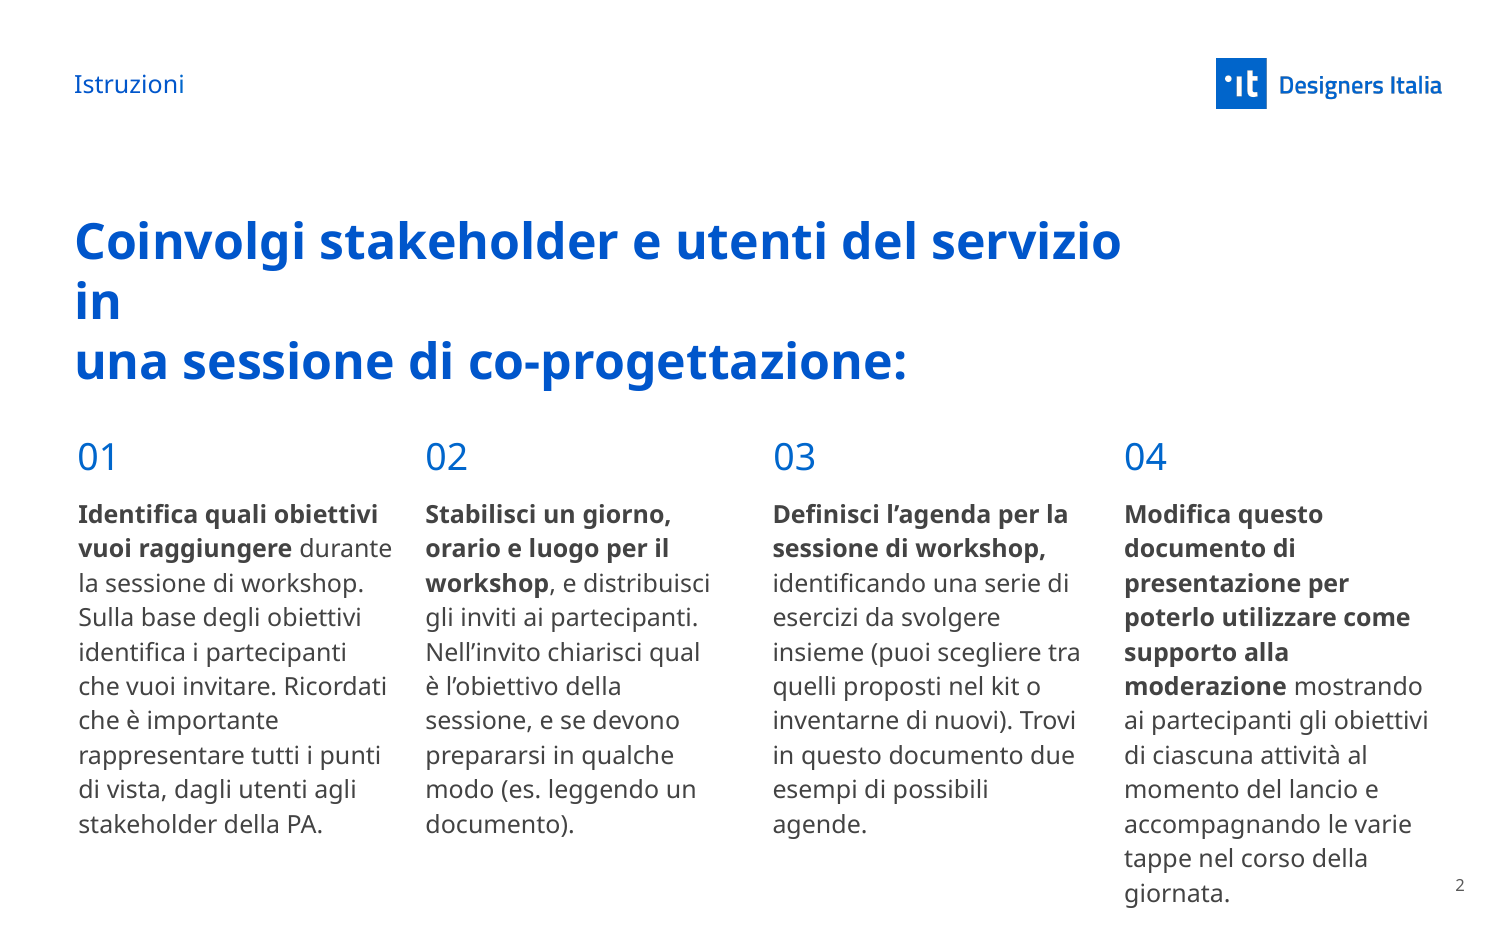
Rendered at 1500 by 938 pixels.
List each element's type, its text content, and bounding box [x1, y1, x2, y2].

text_box 02 [410, 432, 494, 479]
text_box Modifica questo documento di presentazione per poterlo utilizzare come supporto alla moderazione mostrando ai partecipanti gli obiettivi di ciascuna attività al momento del lancio e accompagnando le varie tappe nel corso della giornata. [1109, 478, 1455, 685]
text_box Coinvolgi stakeholder e utenti del servizio in una sessione di co-progettazione: [59, 194, 1144, 306]
text_box Definisci l’agenda per la sessione di workshop, identificando una serie di esercizi da svolgere insieme (puoi scegliere tra quelli proposti nel kit o inventarne di nuovi). Trovi in questo documento due esempi di possibili agende. [757, 478, 1103, 685]
text_box 03 [758, 432, 842, 479]
text_box 04 [1109, 432, 1193, 479]
text_box 01 [62, 432, 146, 479]
text_box Stabilisci un giorno, orario e luogo per il workshop, e distribuisci gli inviti ai partecipanti. Nell’invito chiarisci qual è l’obiettivo della sessione, e se devono prepararsi in qualche modo (es. leggendo un documento). [410, 478, 733, 685]
text_box Identifica quali obiettivi vuoi raggiungere durante la sessione di workshop. Sulla base degli obiettivi identifica i partecipanti che vuoi invitare. Ricordati che è importante rappresentare tutti i punti di vista, dagli utenti agli stakeholder della PA. [63, 478, 409, 685]
slide_number ‹#› [1389, 849, 1480, 922]
picture [1216, 58, 1455, 109]
text_box Istruzioni [59, 58, 696, 110]
